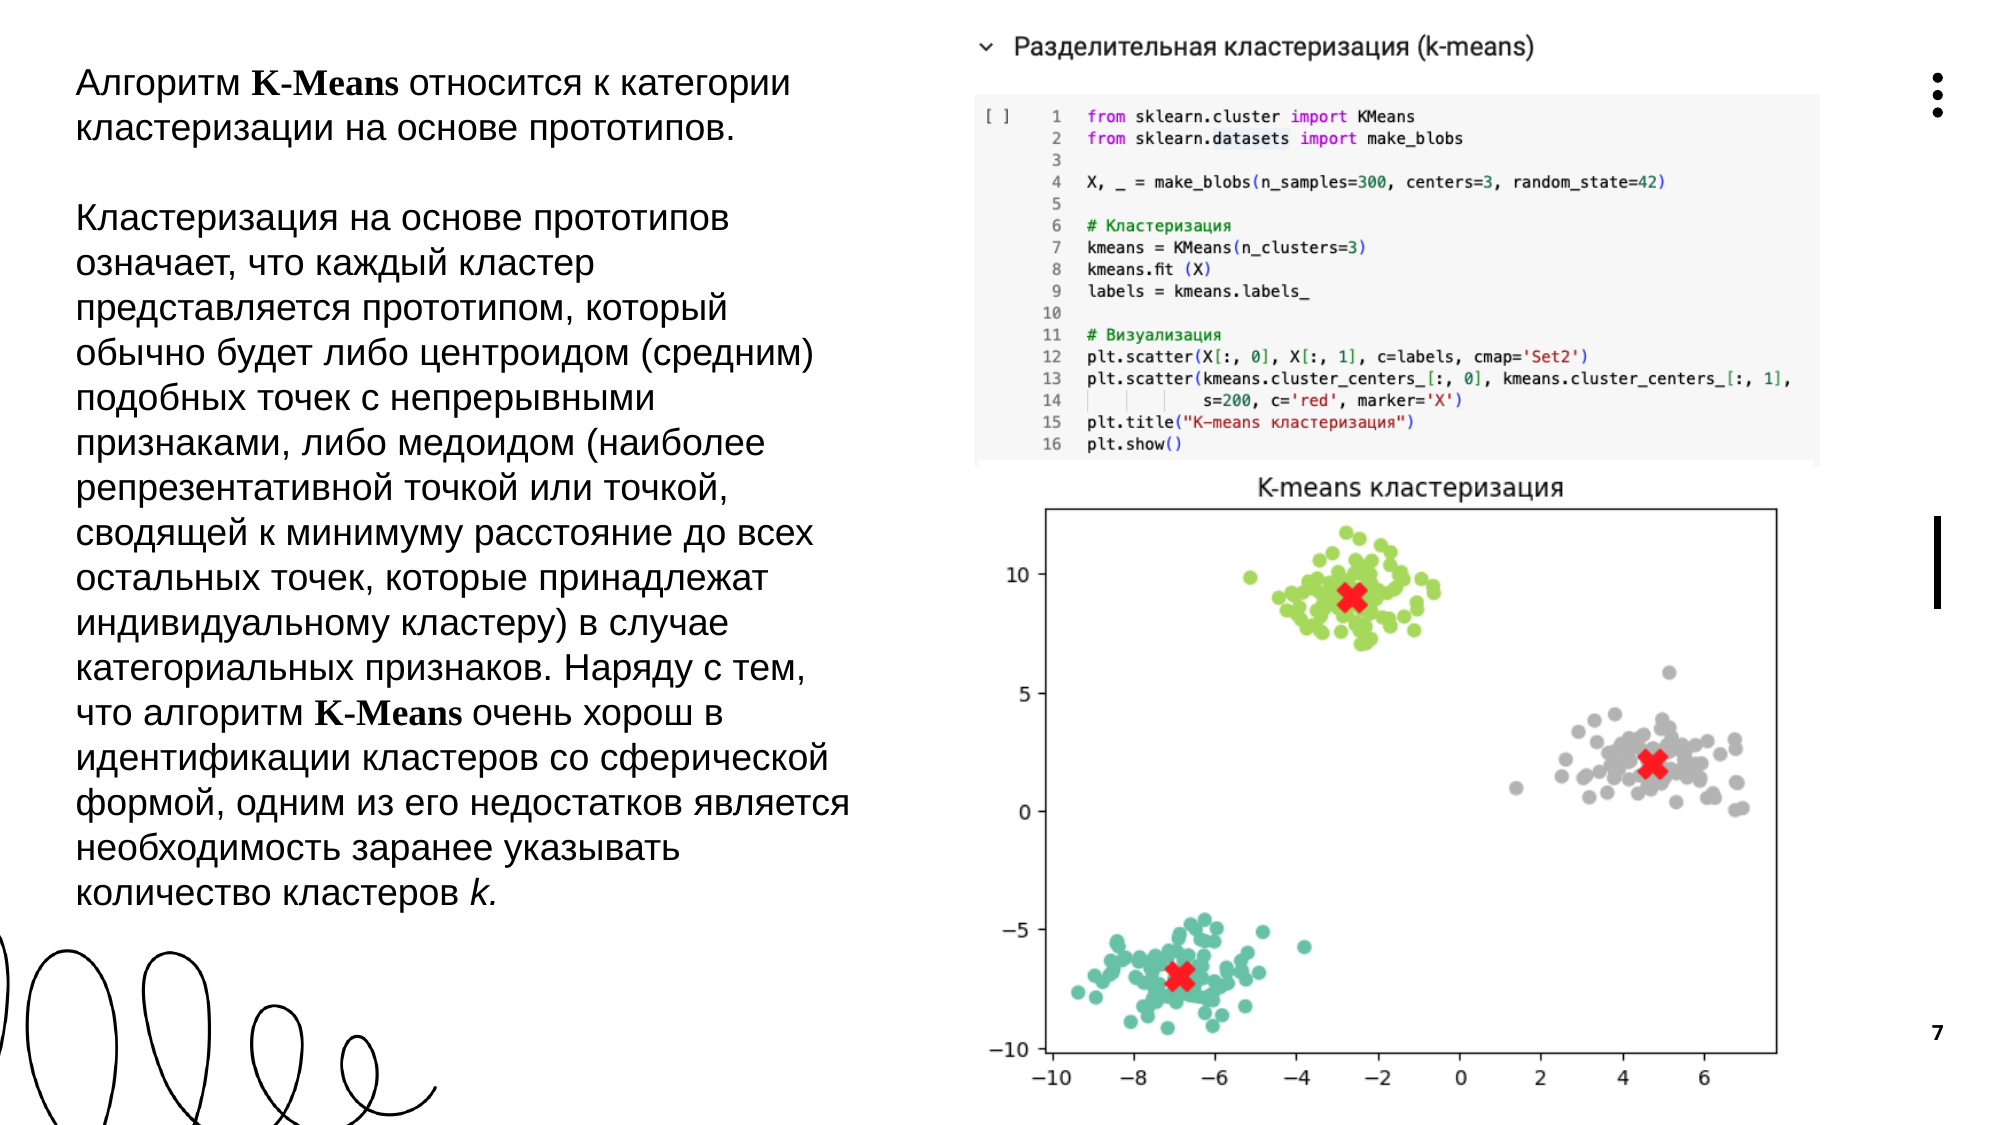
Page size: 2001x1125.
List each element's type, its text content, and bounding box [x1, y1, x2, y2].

picture [0, 905, 460, 1125]
slide_number 7 [1875, 1003, 2000, 1064]
text_box Алгоритм K-Means относится к категории кластеризации на основе прототипов. Кластеризация на основе прототипов означает, что каждый кластер представляется прототипом, который обычно будет либо центроидом (средним) подобных точек с непрерывными признаками, либо медоидом (наиболее репрезентативной точкой или точкой, сводящей к минимуму расстояние до всех остальных точек, которые принадлежат индивидуальному кластеру) в случае категориальных признаков. Наряду с тем, что алгоритм K-Means очень хорош в идентификации кластеров со сферической формой, одним из его недостатков является необходимость заранее указывать количество кластеров k. [60, 50, 884, 921]
picture [969, 20, 1820, 1125]
